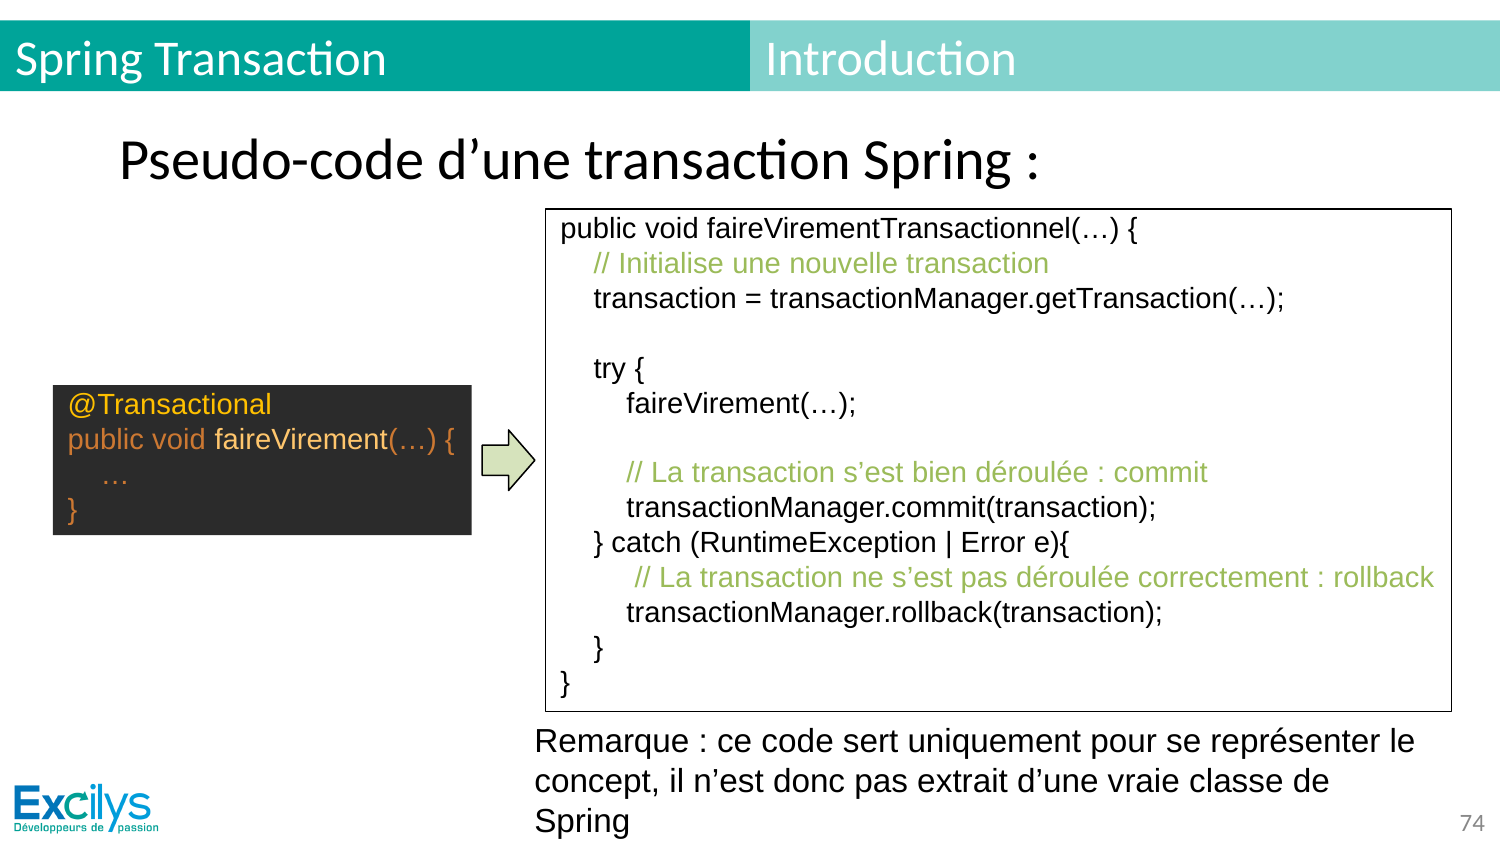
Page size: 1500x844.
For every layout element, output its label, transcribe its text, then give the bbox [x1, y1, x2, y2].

slide_number ‹#› [1452, 798, 1500, 844]
text_box Remarque : ce code sert uniquement pour se représenter le concept, il n’est donc pas extrait d’une vraie classe de Spring [519, 712, 1452, 844]
title Spring Transaction [0, 20, 750, 92]
list Pseudo-code d’une transaction Spring : [29, 113, 1471, 799]
list Introduction [750, 20, 1500, 92]
text_box [482, 429, 535, 491]
text_box public void faireVirementTransactionnel(…) { // Initialise une nouvelle transaction transaction = transactionManager.getTransaction(…); try { faireVirement(…); // La transaction s’est bien déroulée : commit transactionManager.commit(transaction); } catch (RuntimeException | Error e){ // La transaction ne s’est pas déroulée correctement : rollback transactionManager.rollback(transaction); } } [545, 209, 1452, 712]
picture [11, 764, 160, 844]
picture [111, 799, 121, 810]
text_box @Transactional public void faireVirement(…) { … } [52, 385, 472, 536]
